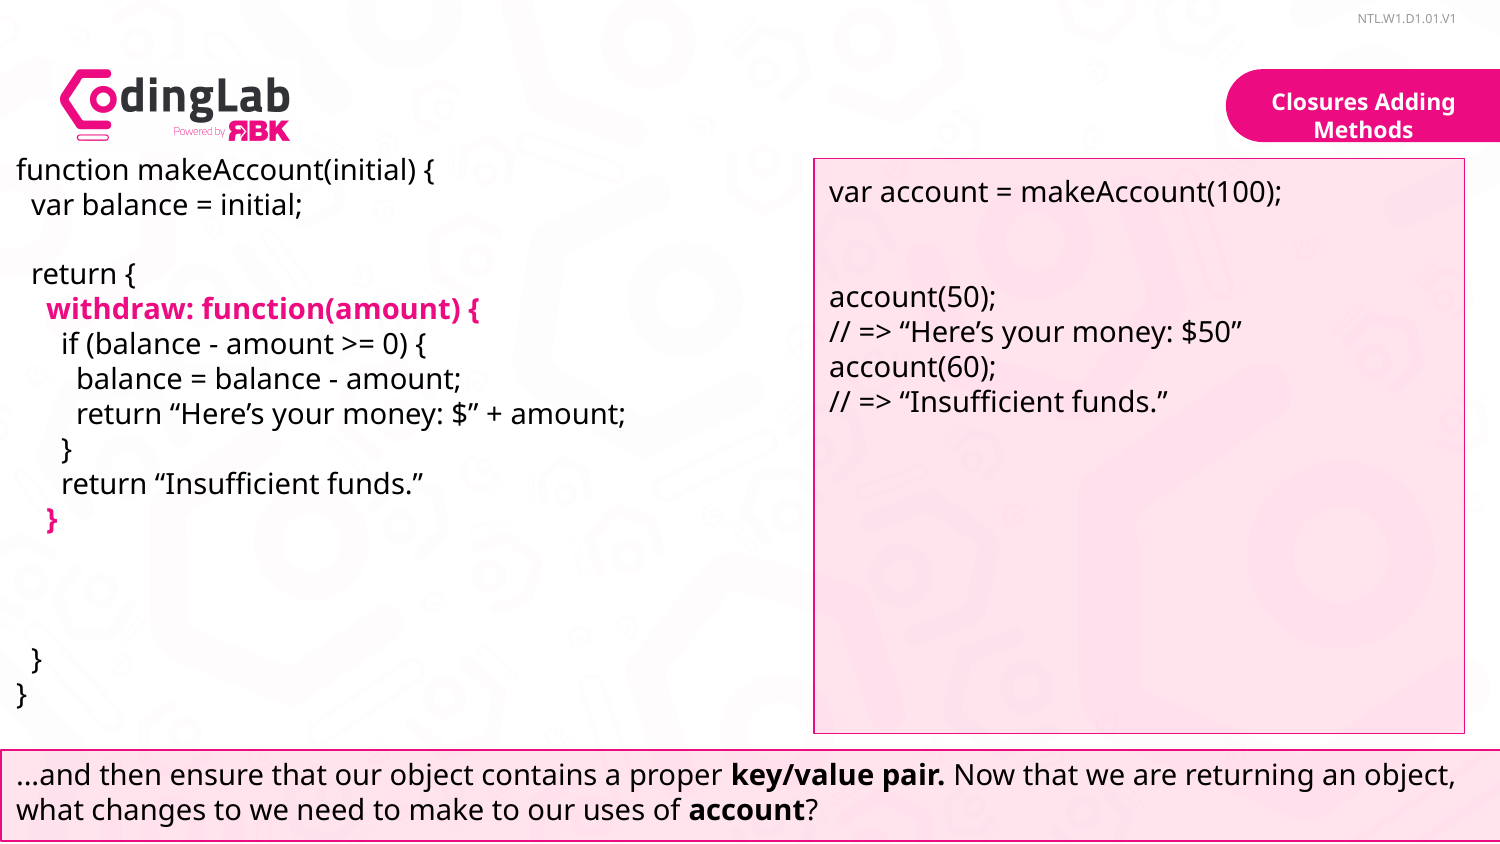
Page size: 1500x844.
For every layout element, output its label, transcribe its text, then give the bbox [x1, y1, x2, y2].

text_box Closures Adding Methods [1218, 72, 1500, 158]
text_box var account = makeAccount(100); account(50); // => “Here’s your money: $50” account(60); // => “Insufficient funds.” [816, 158, 1465, 734]
text_box function makeAccount(initial) { var balance = initial; return { withdraw: function(amount) { if (balance - amount >= 0) { balance = balance - amount; return “Here’s your money: $” + amount; } return “Insufficient funds.” } } } [1, 135, 816, 831]
text_box NTL.W1.D1.01.V1 [1342, 0, 1489, 35]
picture [0, 0, 1500, 844]
text_box ...and then ensure that our object contains a proper key/value pair. Now that we are returning an object, what changes to we need to make to our uses of account? [1, 749, 1500, 842]
picture [816, 158, 1500, 749]
